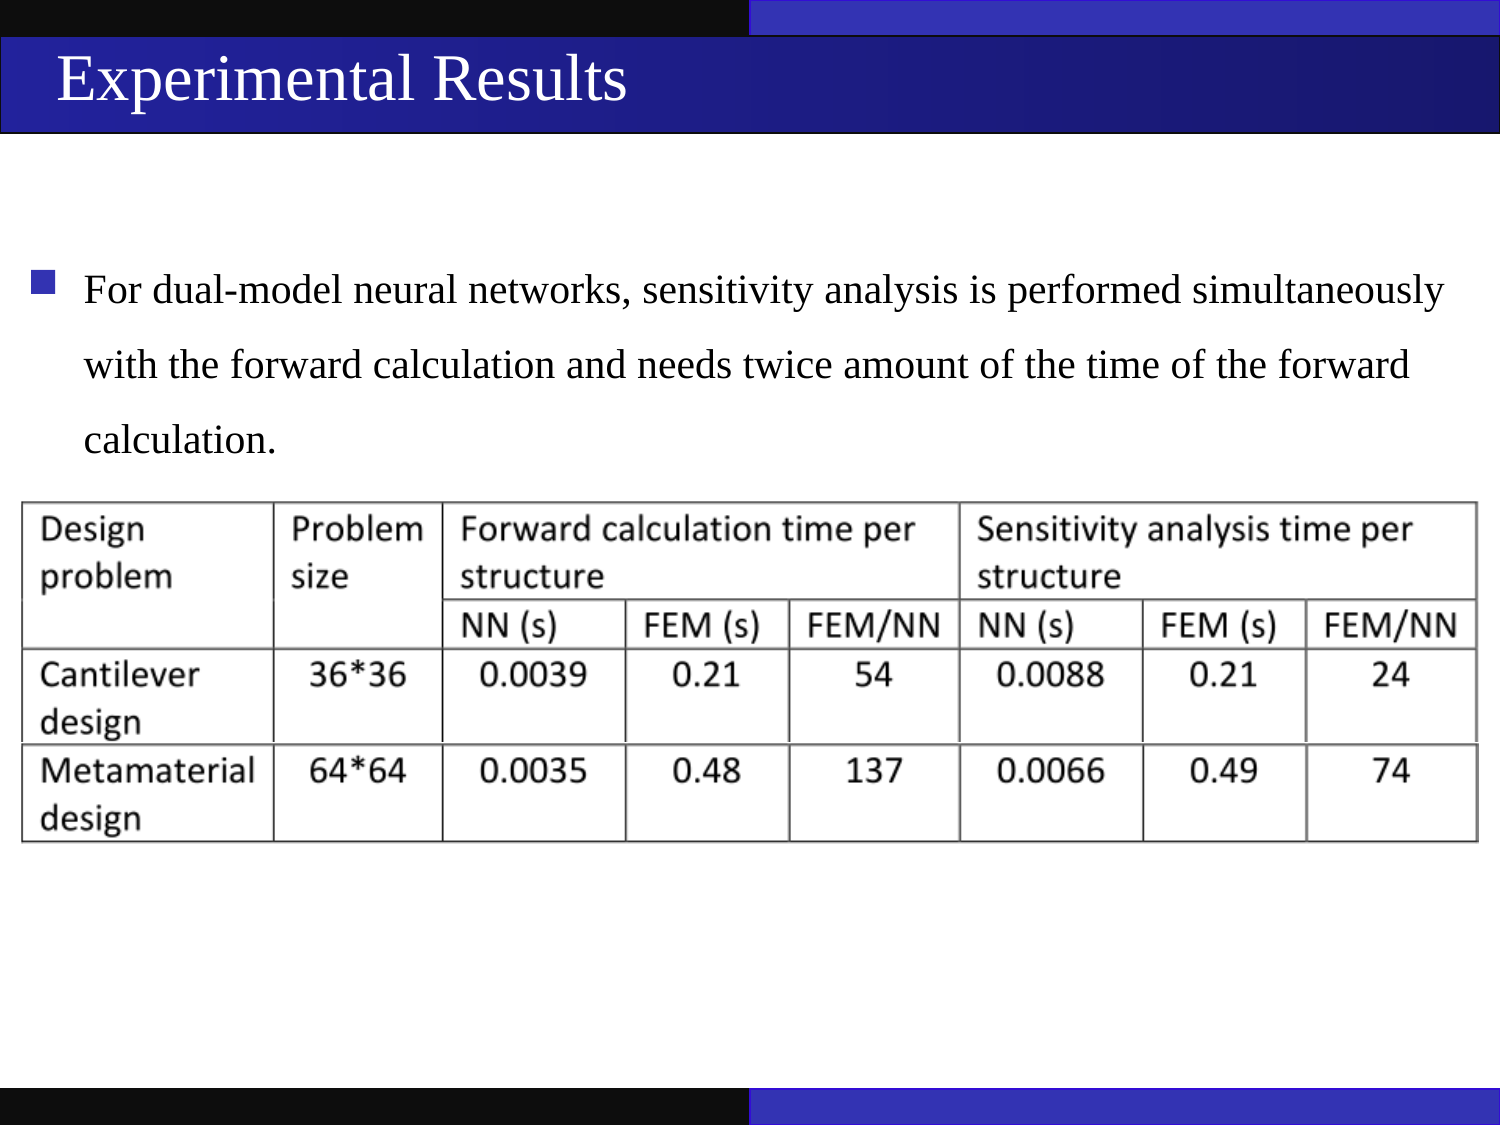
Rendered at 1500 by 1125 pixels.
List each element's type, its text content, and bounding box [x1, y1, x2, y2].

picture [20, 500, 1480, 844]
slide_number [1059, 1042, 1397, 1103]
text_box For dual-model neural networks, sensitivity analysis is performed simultaneously with the forward calculation and needs twice amount of the time of the forward calculation. [12, 229, 1487, 470]
list Experimental Results [41, 37, 1351, 121]
